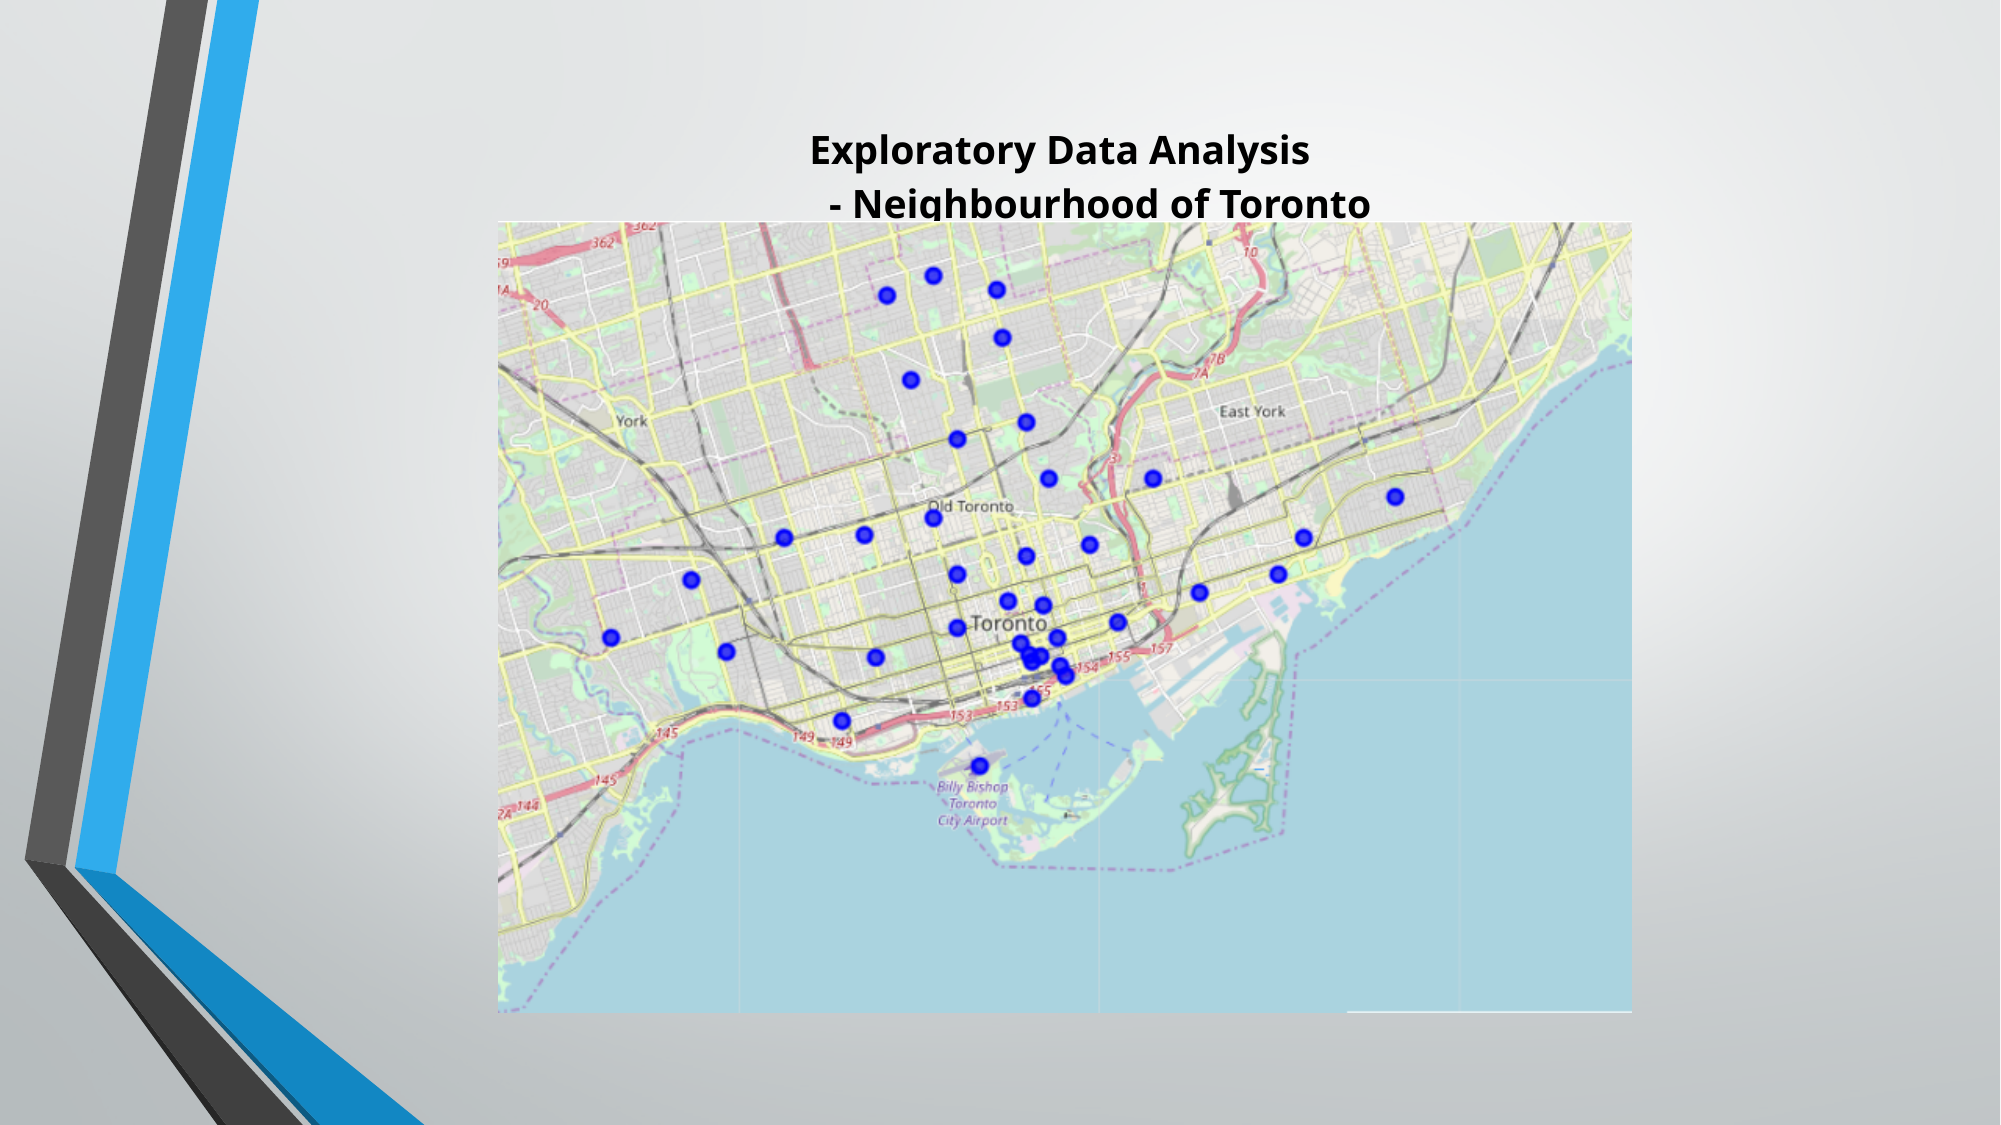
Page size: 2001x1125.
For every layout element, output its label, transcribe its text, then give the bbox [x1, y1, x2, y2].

title Exploratory Data Analysis - Neighbourhood of Toronto [243, 112, 1887, 400]
picture [498, 221, 1632, 1013]
